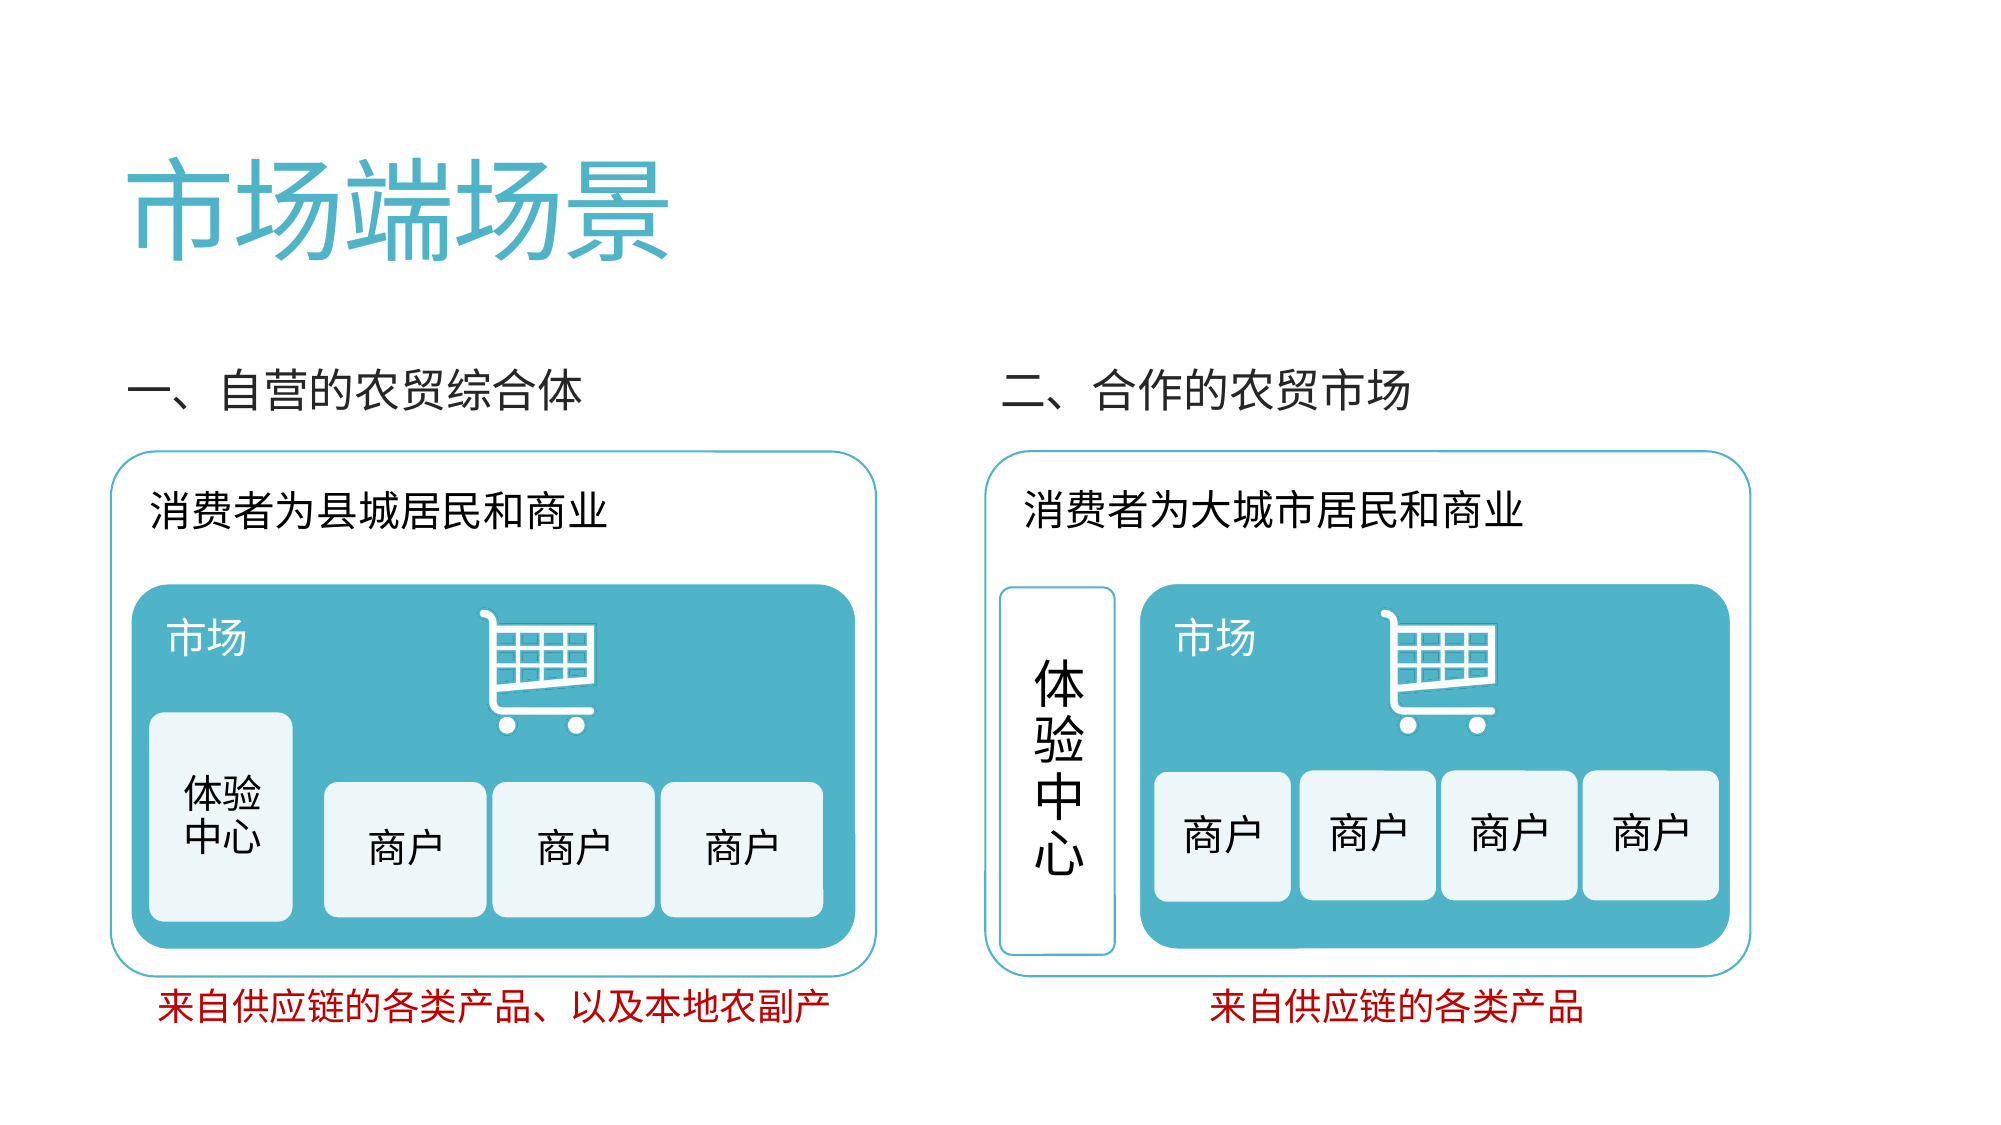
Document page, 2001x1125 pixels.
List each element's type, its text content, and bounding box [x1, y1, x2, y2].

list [110, 451, 877, 977]
title 市场端场景 [107, 81, 1875, 354]
picture [465, 596, 617, 747]
list 一、自营的农贸综合体 [111, 334, 876, 451]
picture [1367, 596, 1519, 747]
text_box 来自供应链的各类产品 [1194, 977, 1632, 1035]
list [985, 450, 1751, 977]
text_box 来自供应链的各类产品、以及本地农副产 [142, 977, 867, 1035]
list 二、合作的农贸市场 [985, 334, 1751, 450]
